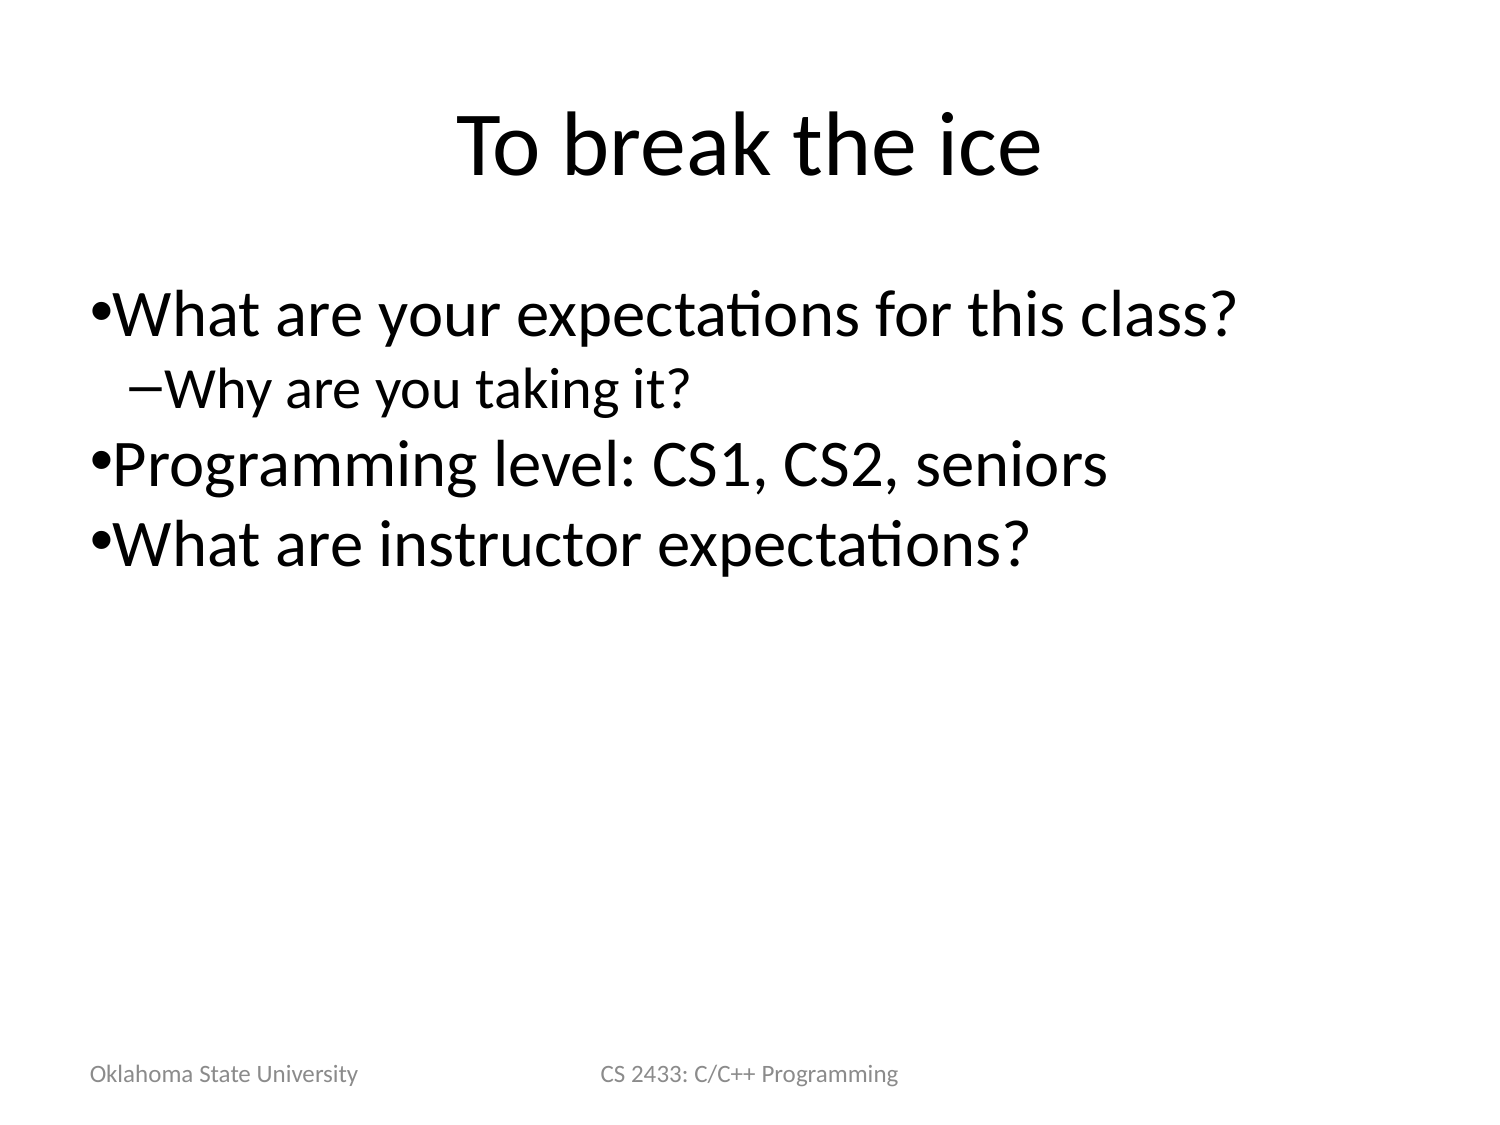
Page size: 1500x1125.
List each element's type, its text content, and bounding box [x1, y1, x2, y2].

text_box To break the ice [75, 45, 1425, 233]
text_box What are your expectations for this class? Why are you taking it? Programming level: CS1, CS2, seniors What are instructor expectations? [75, 262, 1425, 1005]
text_box Oklahoma State University [74, 1042, 425, 1103]
text_box CS 2433: C/C++ Programming [512, 1042, 988, 1103]
